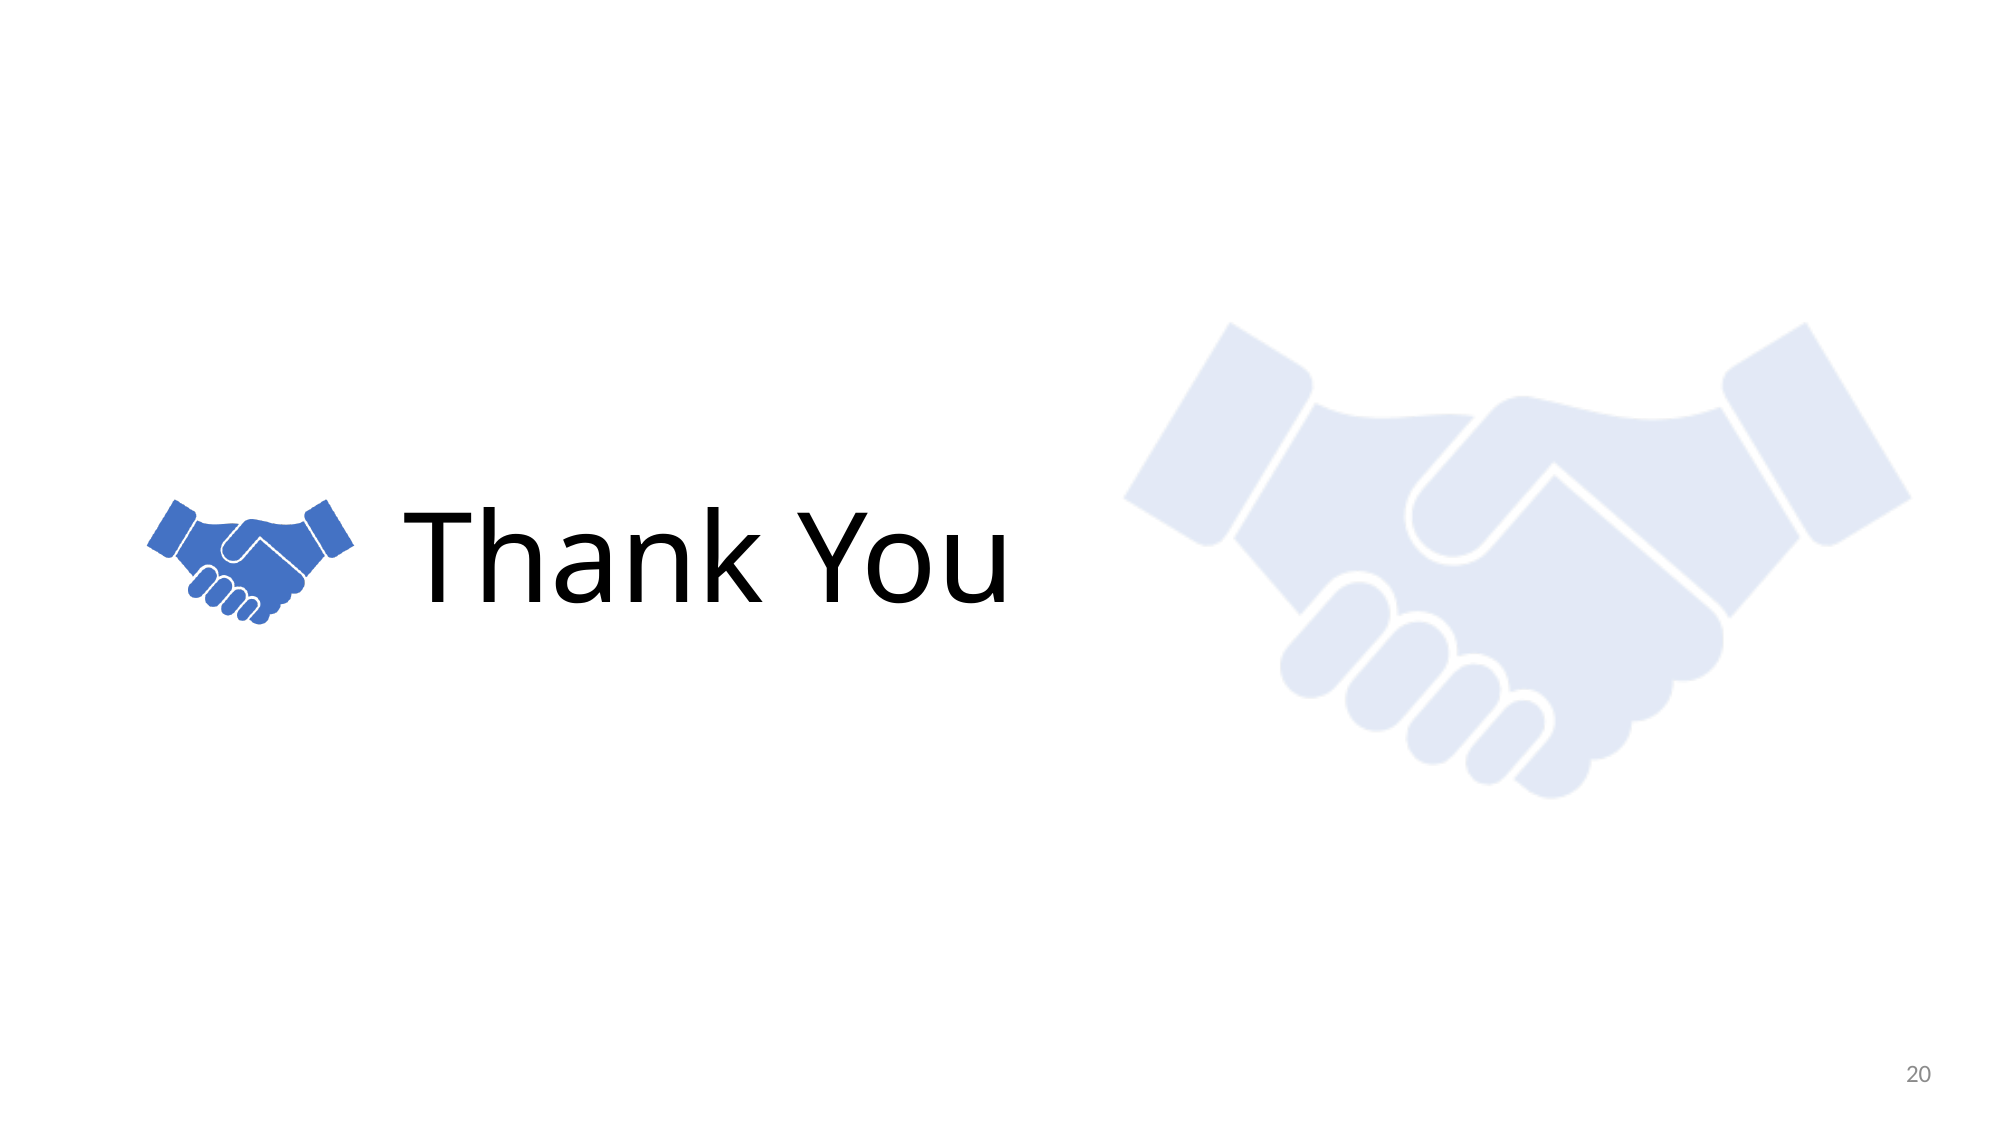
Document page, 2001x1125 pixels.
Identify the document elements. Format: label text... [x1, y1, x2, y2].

picture [137, 449, 363, 675]
title Thank You [388, 358, 1089, 767]
slide_number 20 [1496, 1042, 1947, 1103]
picture [1089, 133, 1947, 992]
